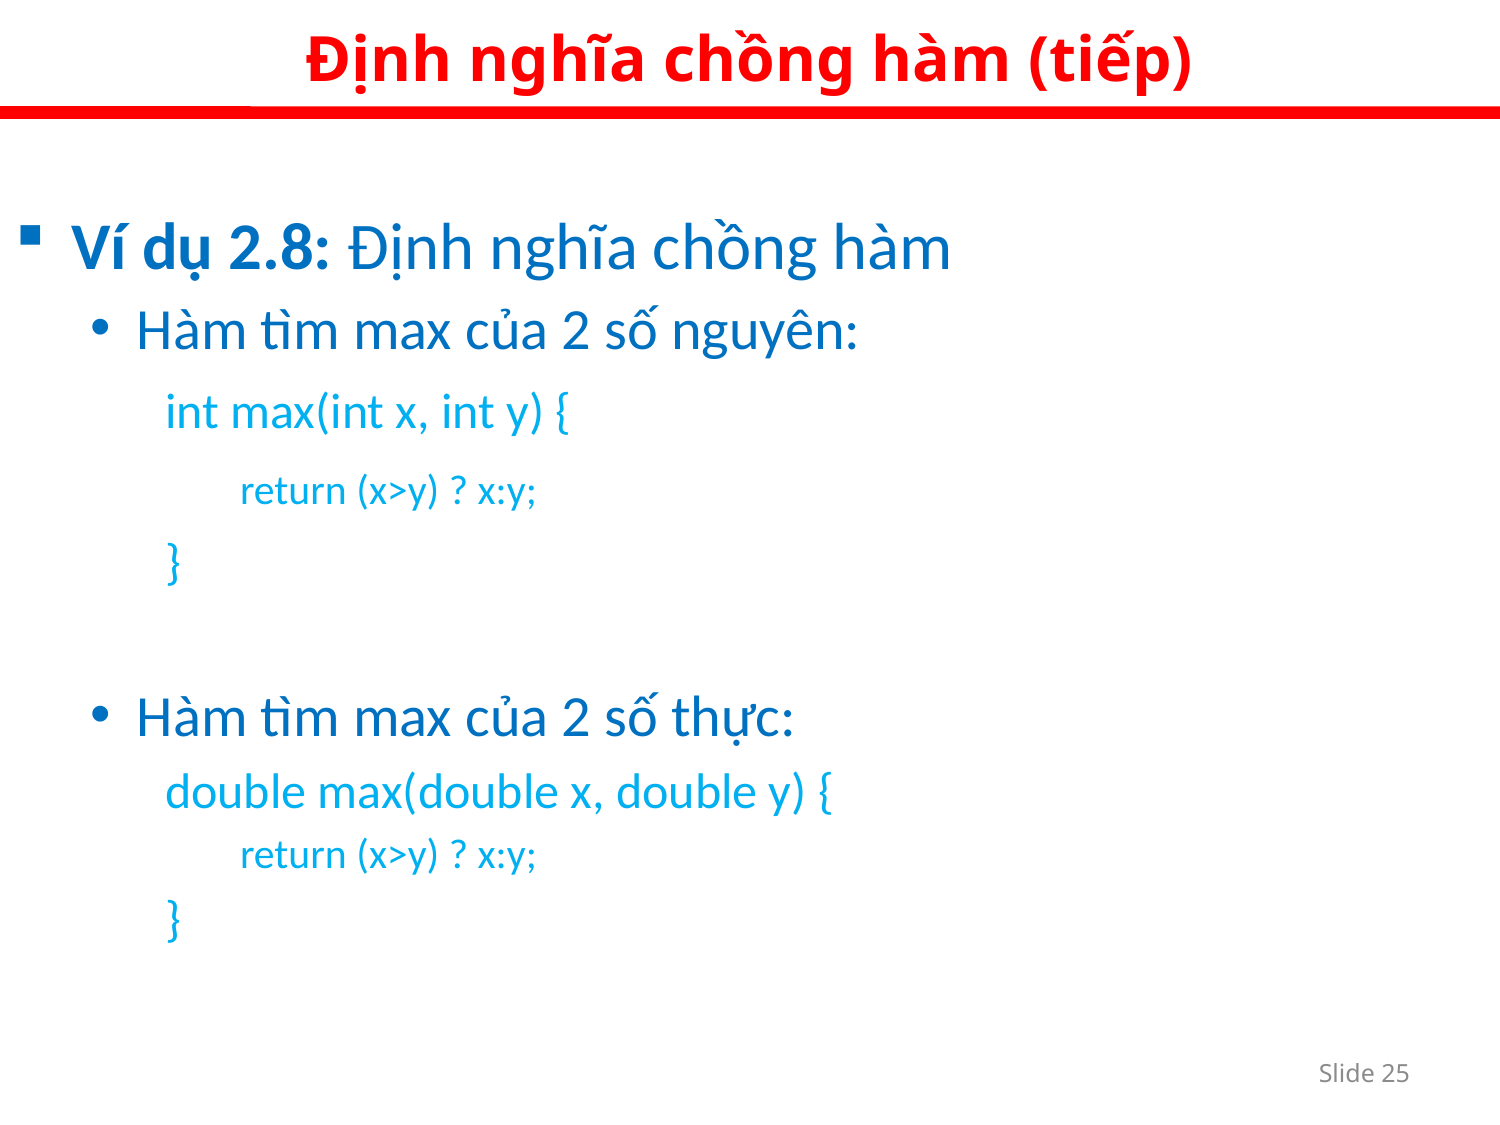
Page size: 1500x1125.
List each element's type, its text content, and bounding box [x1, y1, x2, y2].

text_box Định nghĩa chồng hàm (tiếp) [0, 113, 1500, 119]
slide_number Slide 24 [1112, 1037, 1425, 1113]
list Ví dụ 2.8: Định nghĩa chồng hàm Hàm tìm max của 2 số nguyên: int max(int x, int y) { return (x>y) ? x:y; } Hàm tìm max của 2 số thực: double max(double x, double y) { return (x>y) ? x:y; } [0, 128, 1396, 997]
text_box Định nghĩa chồng hàm (tiếp) [0, 11, 1500, 112]
